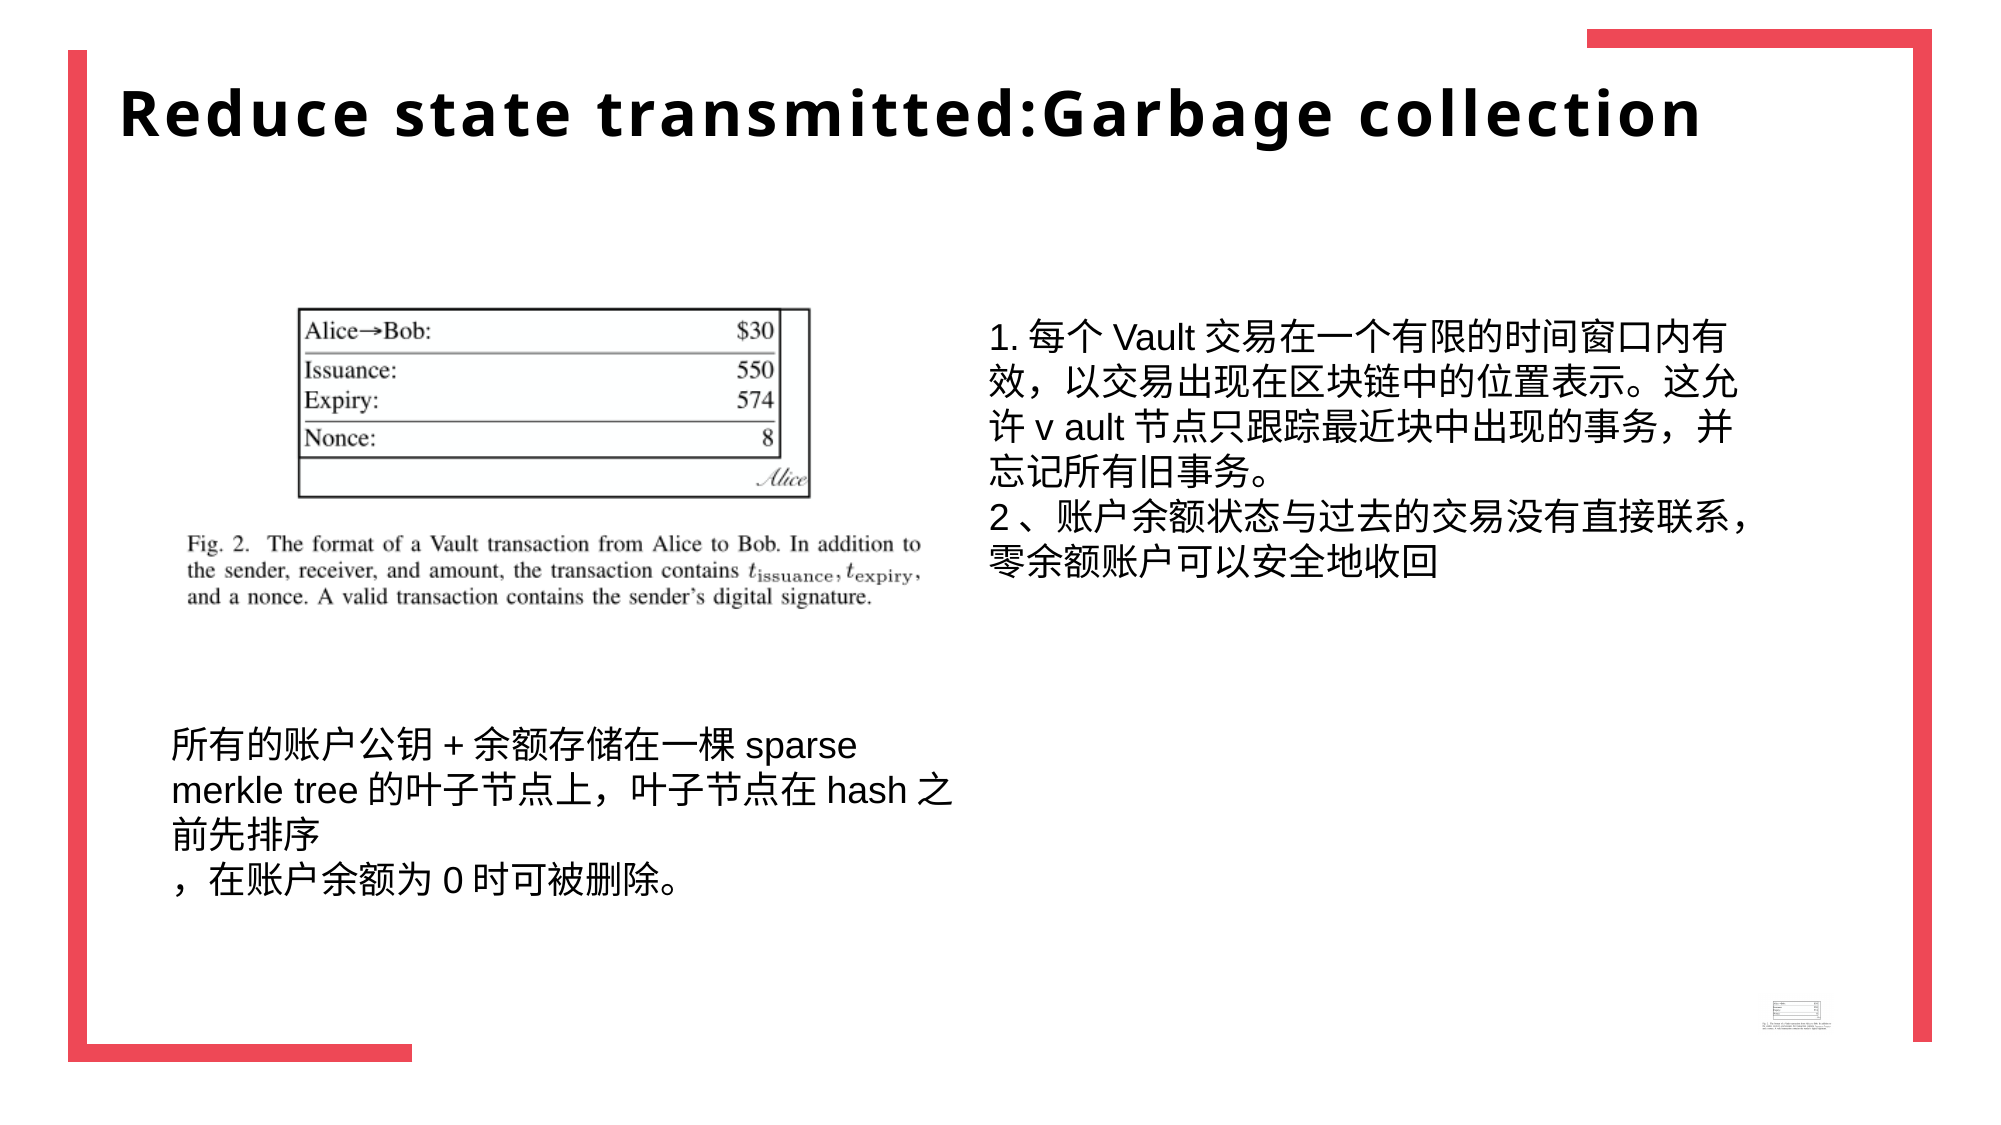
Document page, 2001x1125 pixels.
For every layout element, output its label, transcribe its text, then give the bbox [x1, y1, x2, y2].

picture [139, 219, 952, 667]
text_box 所有的账户公钥+余额存储在一棵sparse merkle tree的叶子节点上，叶子节点在hash之前先排序 ，在账户余额为0时可被删除。 [156, 714, 991, 909]
text_box 1.每个Vault交易在一个有限的时间窗口内有效，以交易出现在区块链中的位置表示。这允许v ault节点只跟踪最近块中出现的事务，并忘记所有旧事务。 2、账户余额状态与过去的交易没有直接联系，零余额账户可以安全地收回 [973, 305, 1763, 681]
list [1758, 993, 1834, 1035]
title Reduce state transmitted:Garbage collection [102, 66, 1898, 209]
